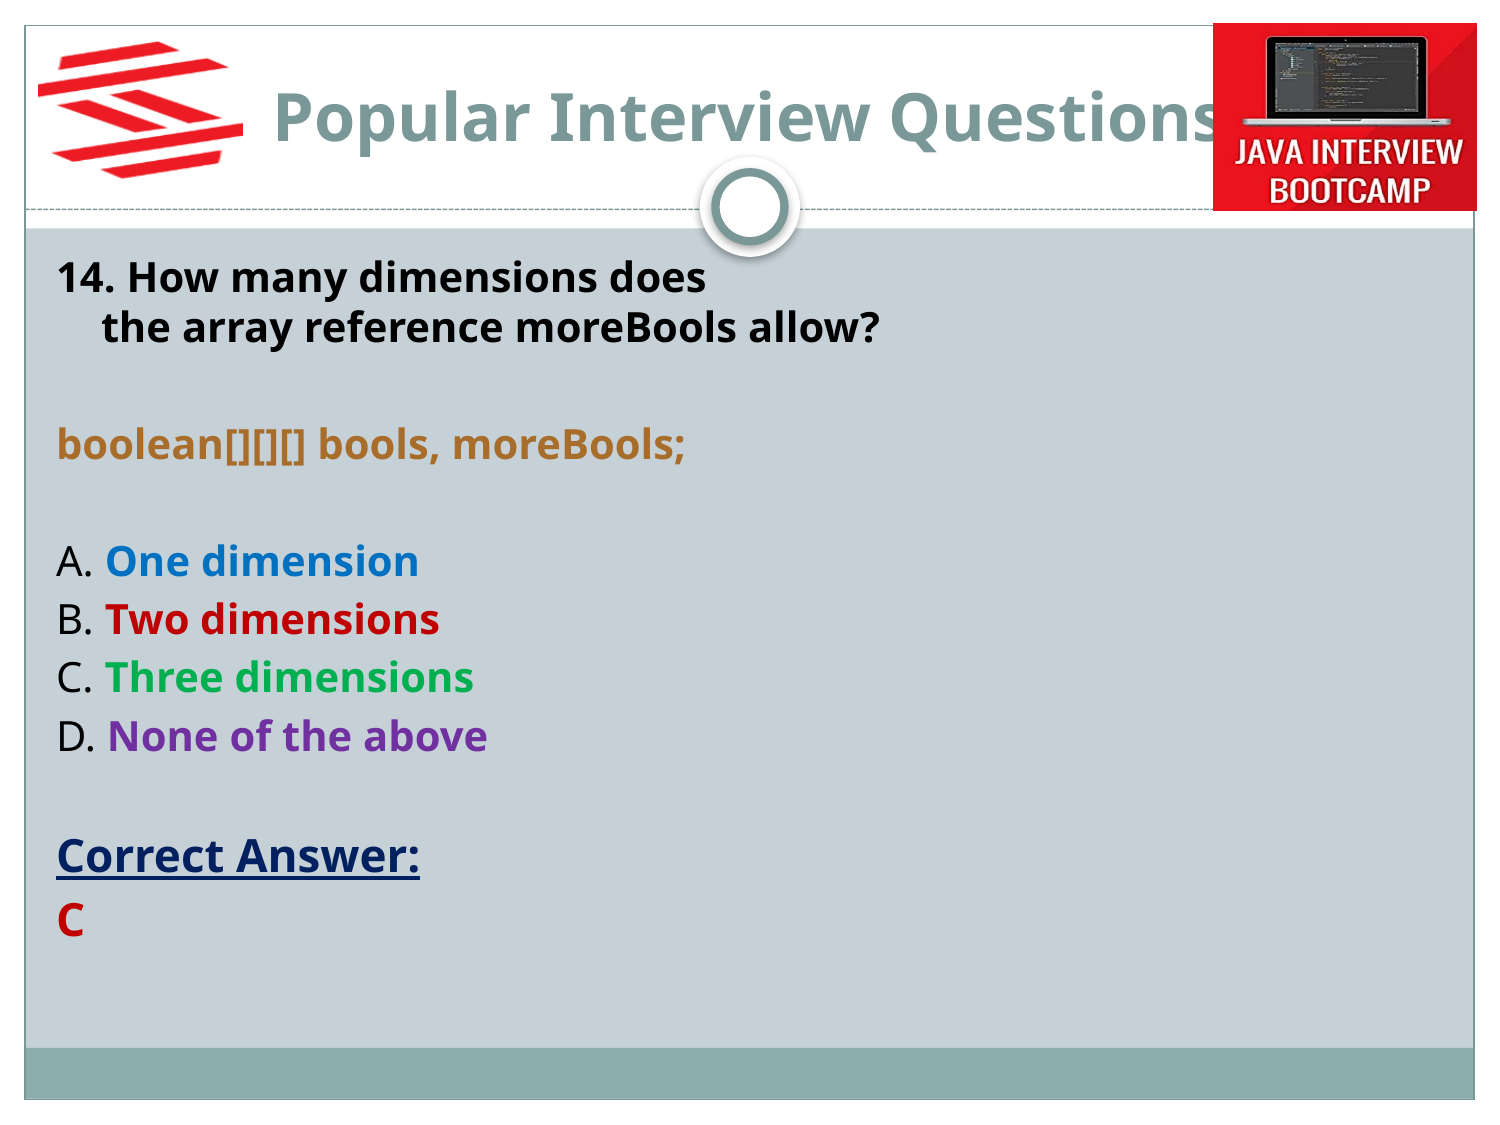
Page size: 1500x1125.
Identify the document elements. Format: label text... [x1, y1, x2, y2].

picture [1213, 23, 1477, 212]
picture [37, 40, 243, 185]
title Popular Interview Questions [237, 37, 1206, 162]
list 14. How many dimensions does the array reference moreBools allow? boolean[][][] bools, moreBools; A. One dimension B. Two dimensions C. Three dimensions D. None of the above Correct Answer: C [41, 243, 1471, 1125]
